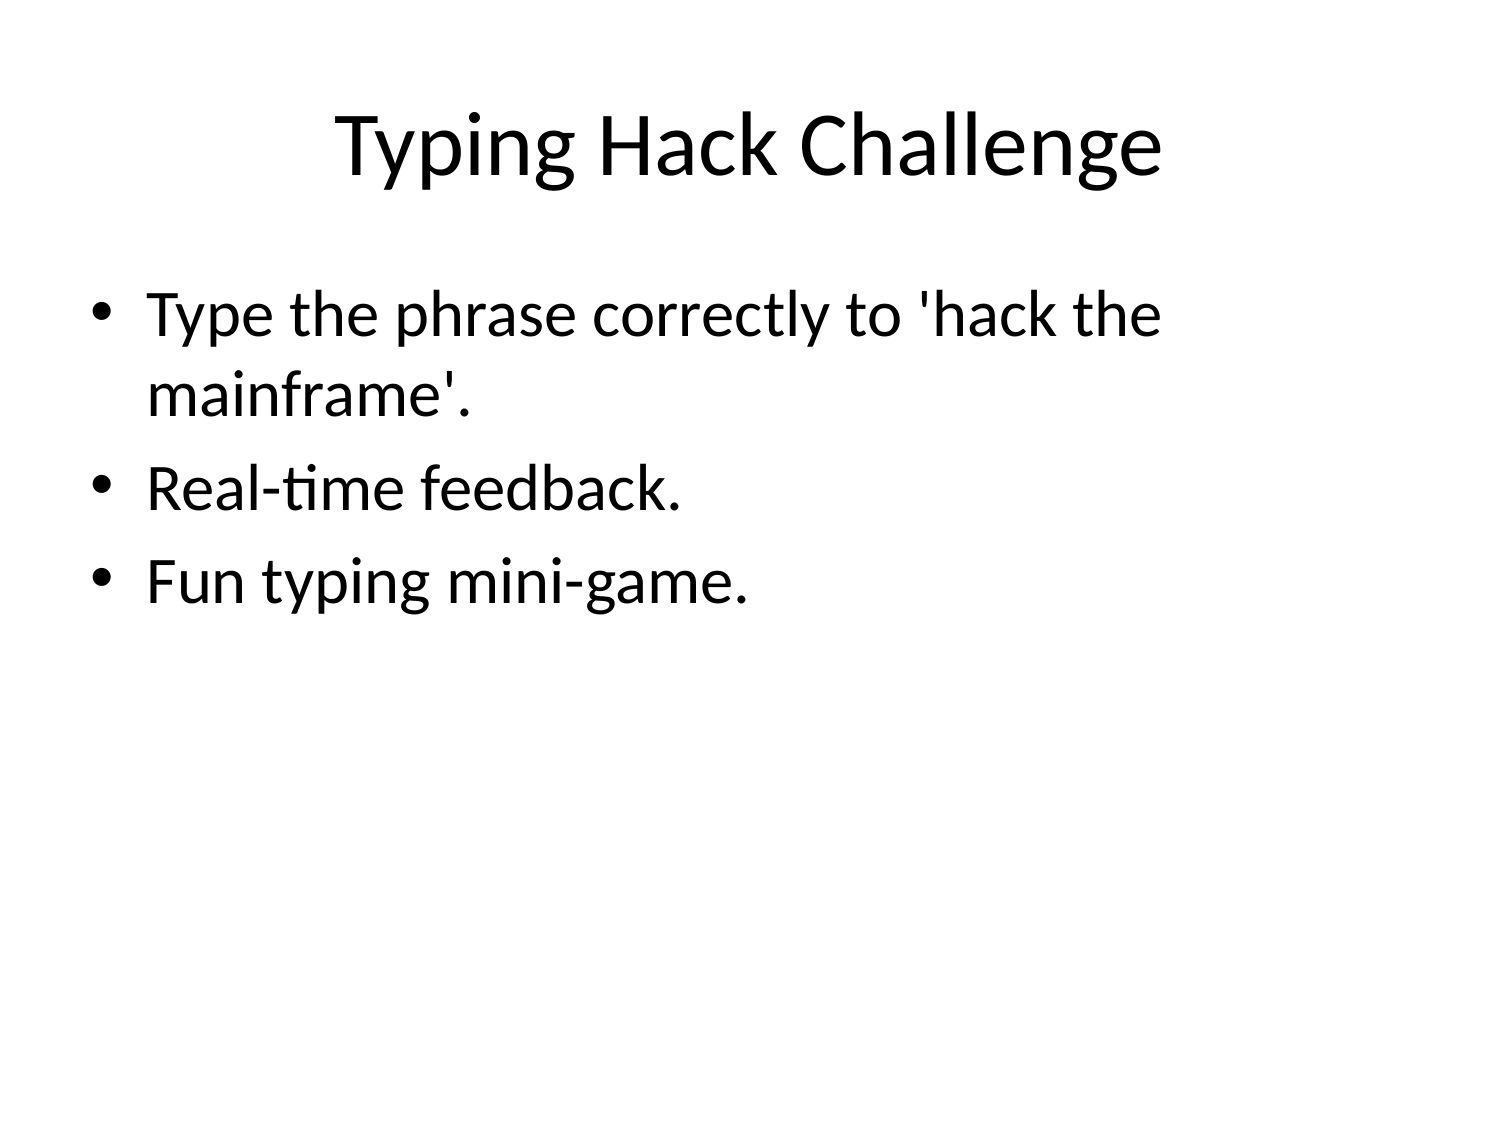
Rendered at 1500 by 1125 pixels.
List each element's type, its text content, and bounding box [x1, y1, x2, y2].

title Typing Hack Challenge [75, 45, 1425, 233]
list Type the phrase correctly to 'hack the mainframe'. Real-time feedback. Fun typing mini-game. [75, 262, 1425, 1005]
